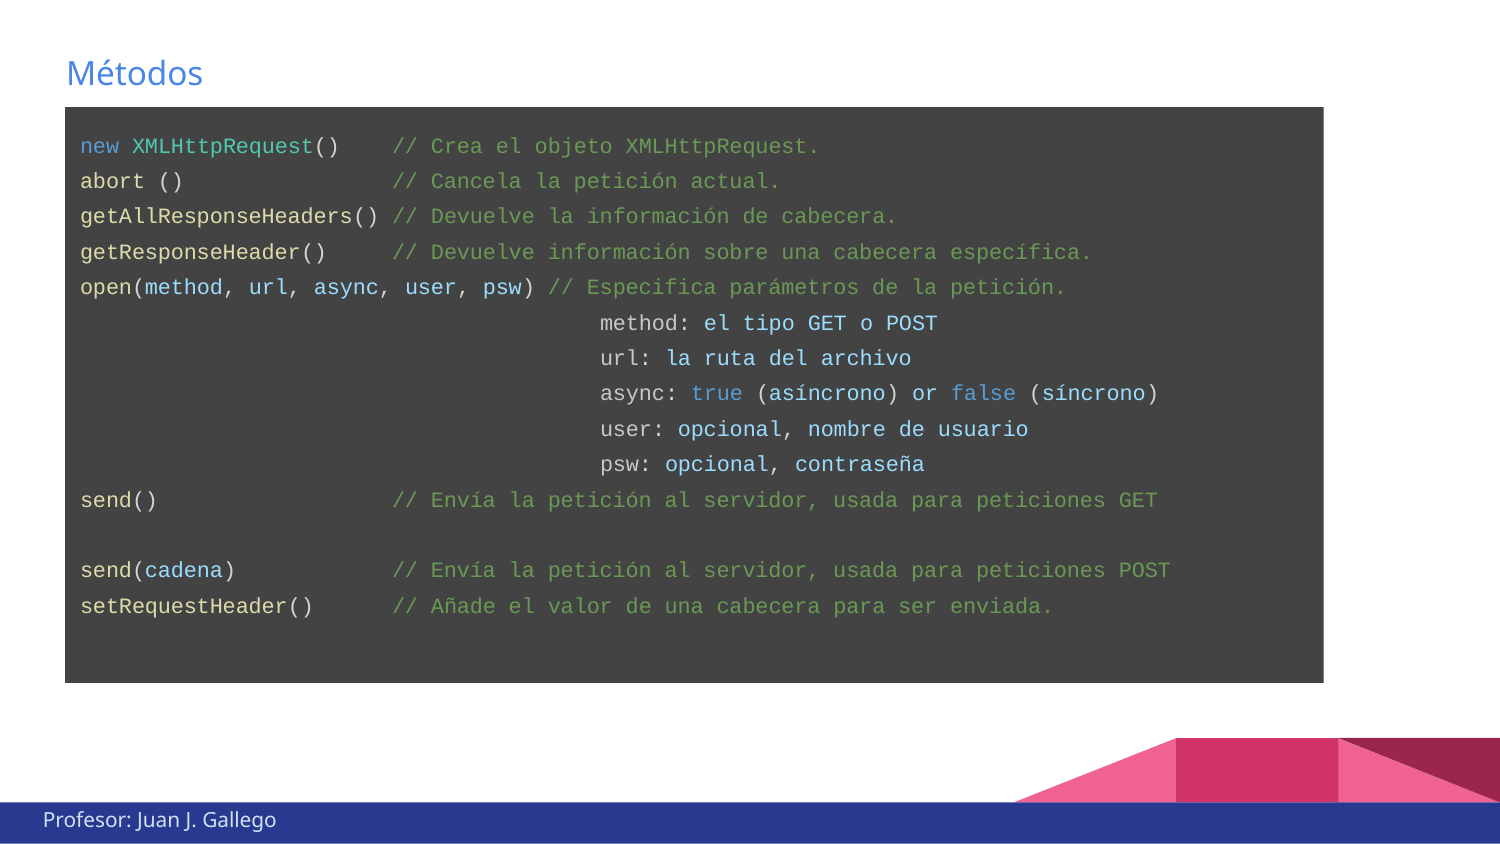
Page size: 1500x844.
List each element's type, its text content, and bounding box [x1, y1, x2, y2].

text_box new XMLHttpRequest() // Crea el objeto XMLHttpRequest. abort () // Cancela la petición actual. getAllResponseHeaders() // Devuelve la información de cabecera. getResponseHeader() // Devuelve información sobre una cabecera específica. open(method, url, async, user, psw) // Especifica parámetros de la petición. method: el tipo GET o POST url: la ruta del archivo async: true (asíncrono) or false (síncrono) user: opcional, nombre de usuario psw: opcional, contraseña send() // Envía la petición al servidor, usada para peticiones GET send(cadena) // Envía la petición al servidor, usada para peticiones POST setRequestHeader() // Añade el valor de una cabecera para ser enviada. [65, 107, 1324, 683]
list Métodos [51, 36, 1449, 802]
